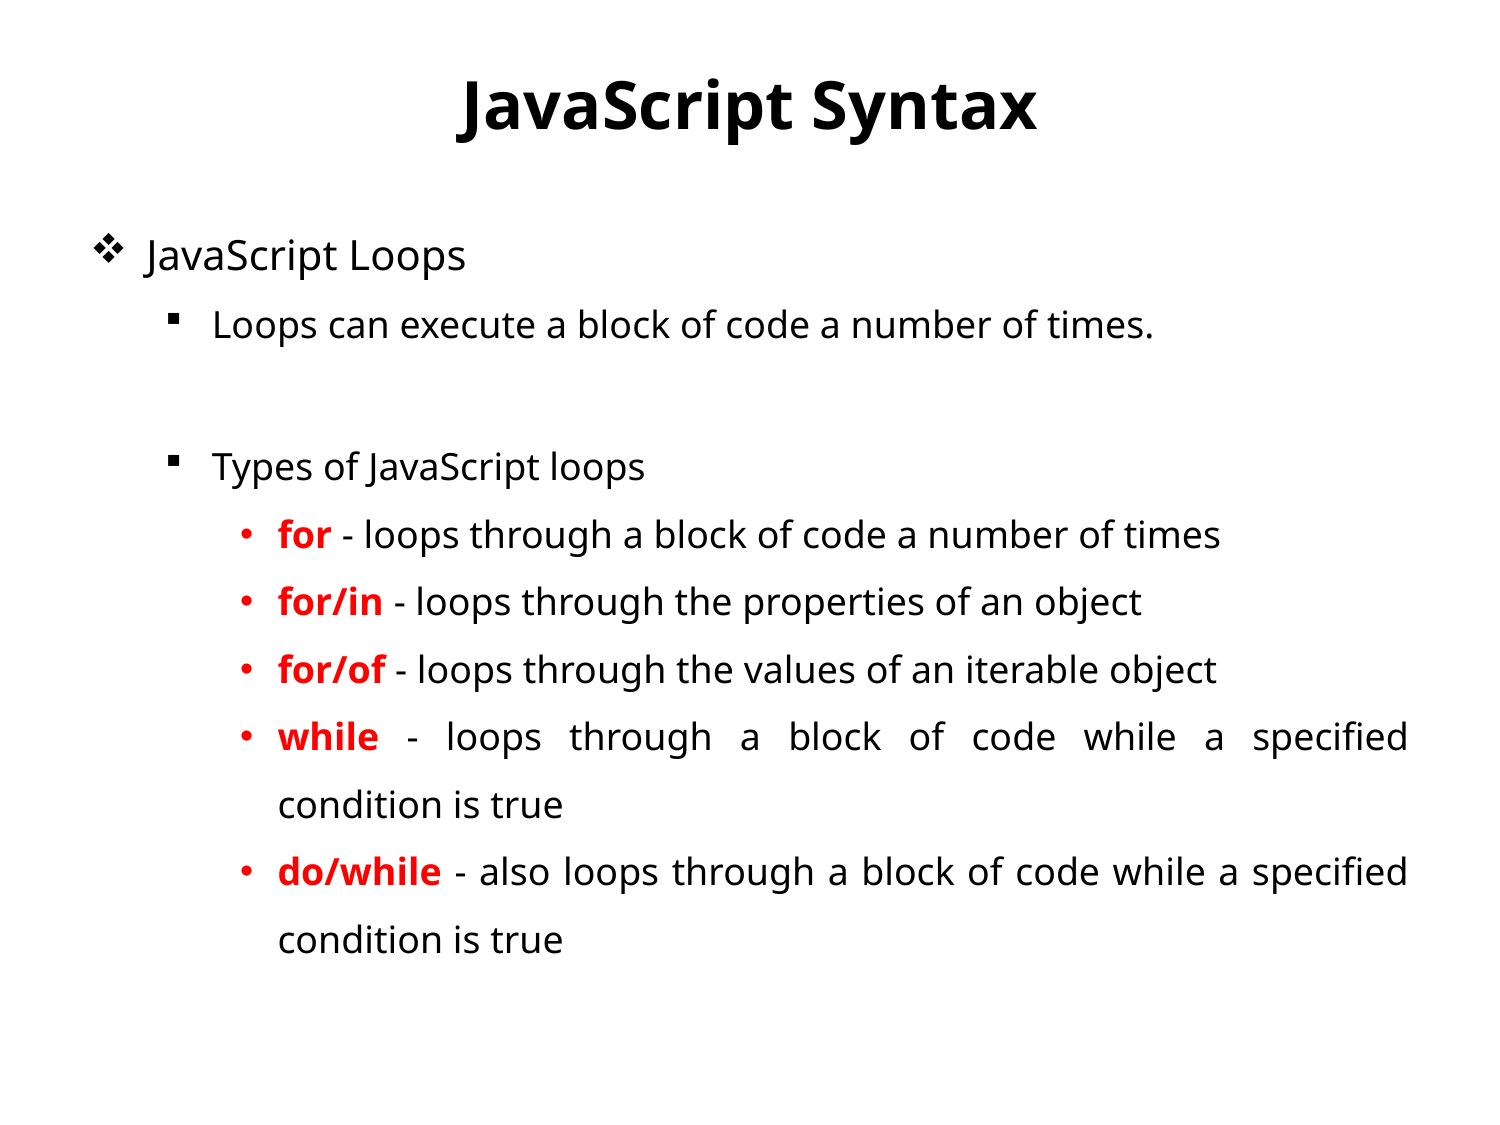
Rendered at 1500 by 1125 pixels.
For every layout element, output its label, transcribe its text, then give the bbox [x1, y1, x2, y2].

title JavaScript Syntax [75, 45, 1425, 161]
list JavaScript Loops Loops can execute a block of code a number of times. Types of JavaScript loops for - loops through a block of code a number of times for/in - loops through the properties of an object for/of - loops through the values of an iterable object while - loops through a block of code while a specified condition is true do/while - also loops through a block of code while a specified condition is true [75, 196, 1425, 1071]
